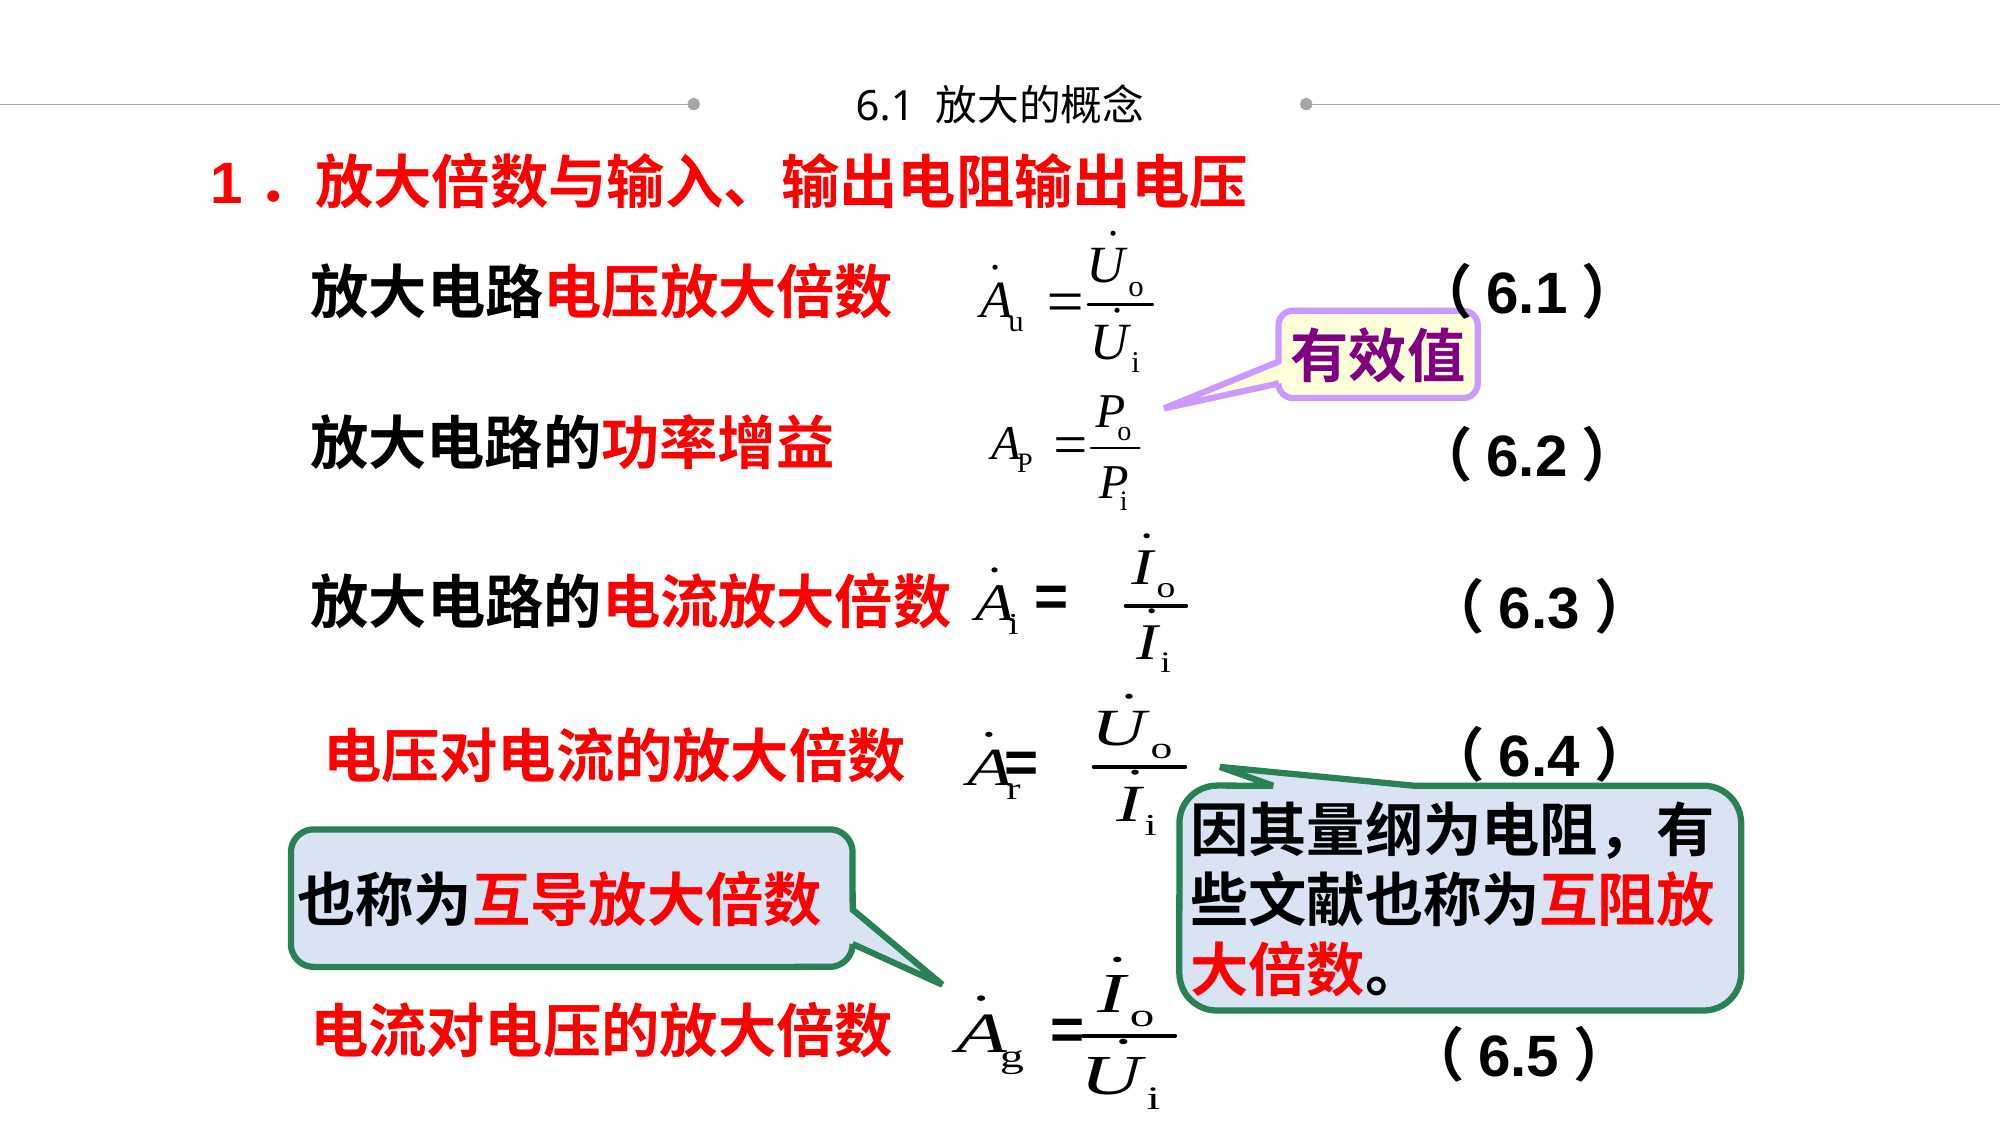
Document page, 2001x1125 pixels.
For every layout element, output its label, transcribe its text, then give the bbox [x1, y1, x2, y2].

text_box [940, 685, 1207, 849]
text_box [965, 223, 1169, 386]
text_box 也称为互导放大倍数 [290, 829, 934, 981]
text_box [978, 377, 1154, 524]
text_box （6.1） [1399, 248, 1655, 333]
text_box 放大电路的功率增益 [295, 399, 850, 554]
text_box 放大电路电压放大倍数 [295, 248, 908, 333]
text_box 6.1 放大的概念 [840, 71, 1160, 137]
text_box （6.3） [1411, 562, 1668, 648]
text_box 电流对电压的放大倍数 [295, 986, 908, 1071]
text_box 因其量纲为电阻，有些文献也称为互阻放大倍数。 [1179, 766, 1742, 1011]
text_box 1．放大倍数与输入、输出电阻输出电压 [153, 137, 1429, 223]
text_box 有效值 [1164, 310, 1478, 409]
text_box （6.4） [1411, 710, 1668, 796]
text_box （6.5） [1391, 1010, 1647, 1096]
text_box 放大电路的电流放大倍数 [296, 558, 958, 643]
text_box （6.2） [1399, 410, 1655, 496]
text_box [958, 526, 1204, 686]
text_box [934, 948, 1194, 1124]
text_box 电压对电流的放大倍数 [308, 711, 921, 796]
